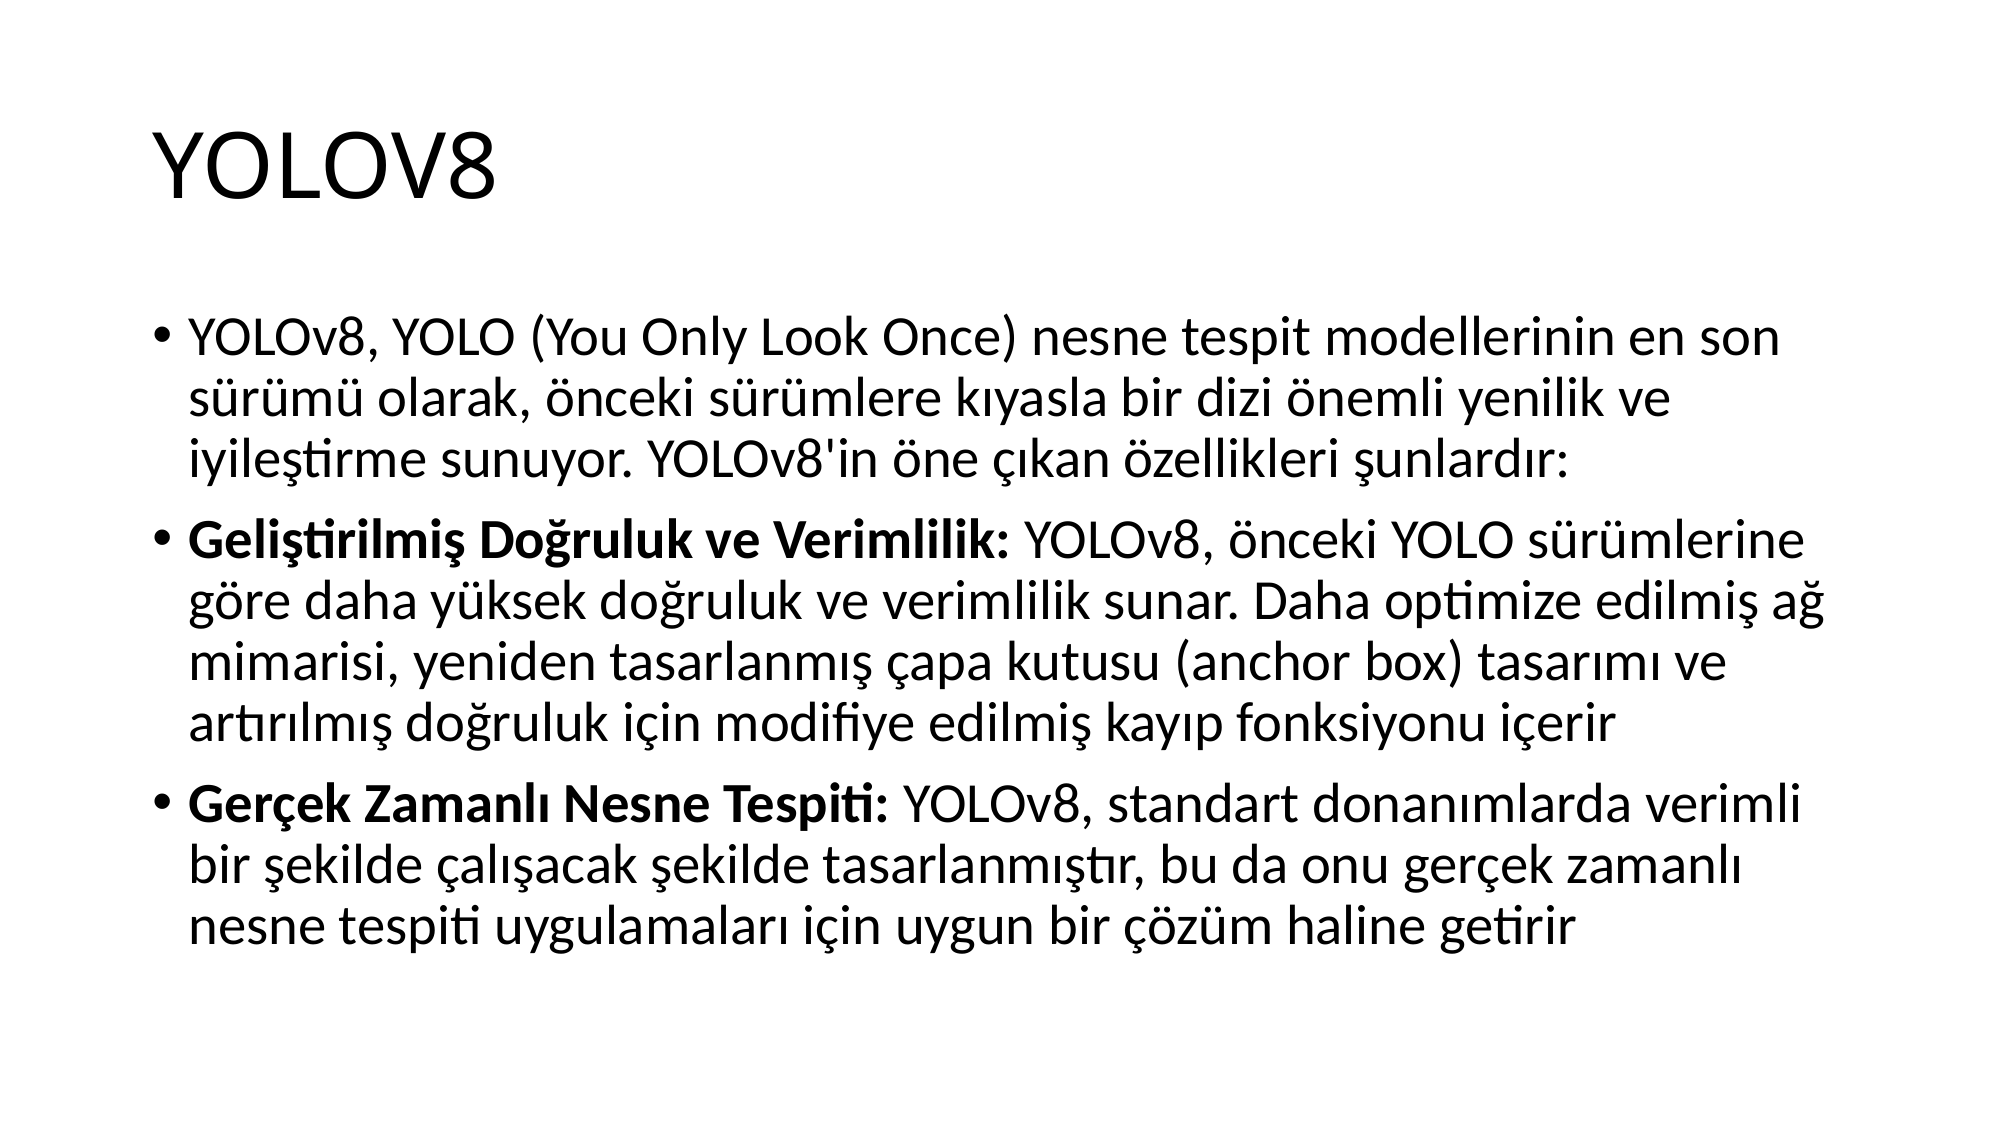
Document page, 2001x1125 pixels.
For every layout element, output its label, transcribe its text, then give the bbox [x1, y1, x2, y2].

list YOLOv8, YOLO (You Only Look Once) nesne tespit modellerinin en son sürümü olarak, önceki sürümlere kıyasla bir dizi önemli yenilik ve iyileştirme sunuyor. YOLOv8'in öne çıkan özellikleri şunlardır: Geliştirilmiş Doğruluk ve Verimlilik: YOLOv8, önceki YOLO sürümlerine göre daha yüksek doğruluk ve verimlilik sunar. Daha optimize edilmiş ağ mimarisi, yeniden tasarlanmış çapa kutusu (anchor box) tasarımı ve artırılmış doğruluk için modifiye edilmiş kayıp fonksiyonu içerir​ ​​Gerçek Zamanlı Nesne Tespiti: YOLOv8, standart donanımlarda verimli bir şekilde çalışacak şekilde tasarlanmıştır, bu da onu gerçek zamanlı nesne tespiti uygulamaları için uygun bir çözüm haline getirir​ [137, 299, 1863, 1014]
title YOLOV8 [137, 59, 1863, 278]
